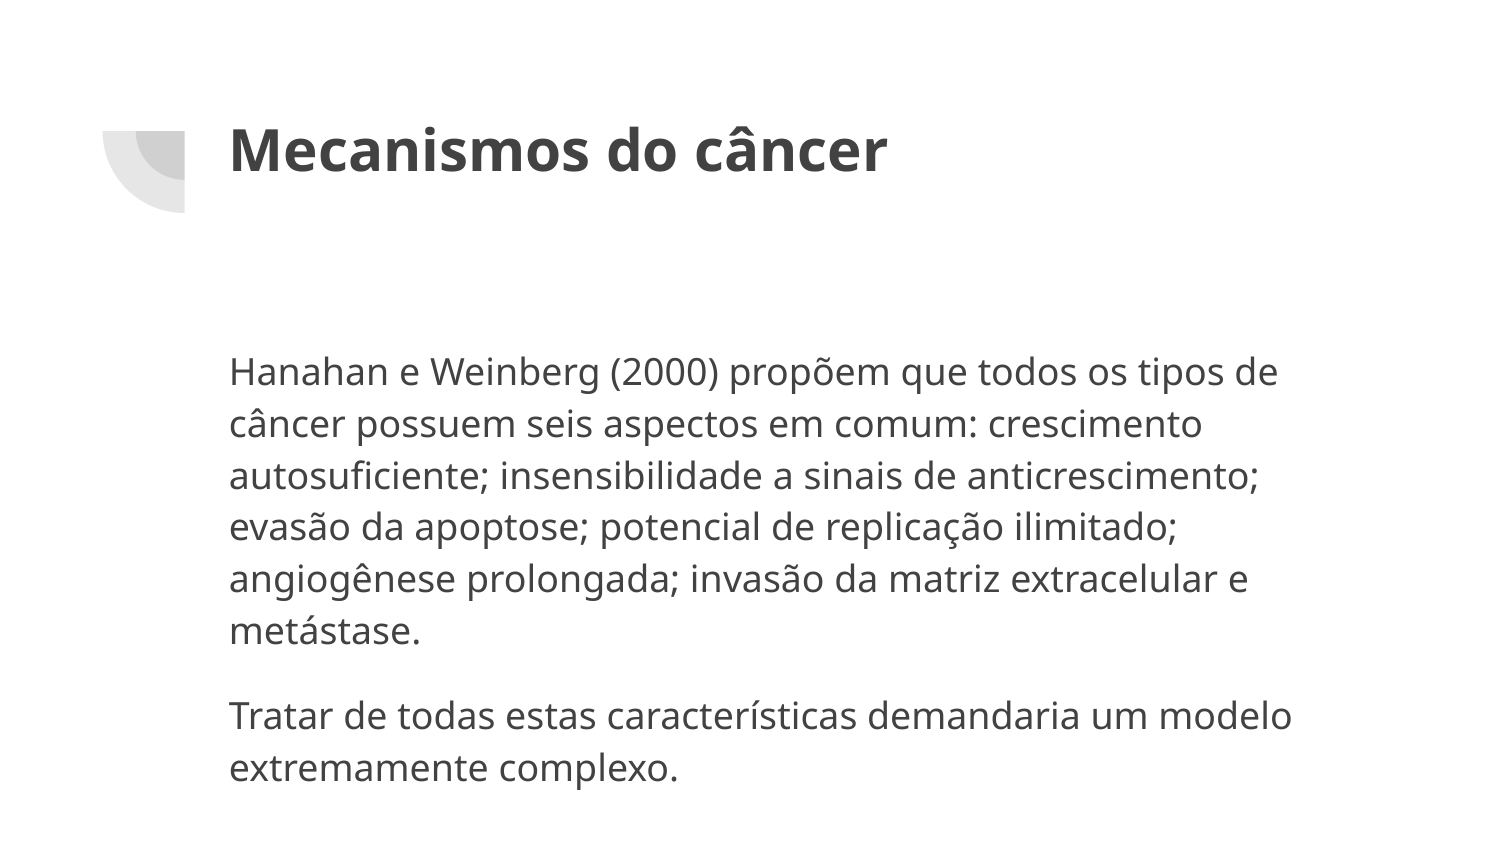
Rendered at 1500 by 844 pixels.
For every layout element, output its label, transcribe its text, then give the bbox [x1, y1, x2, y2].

list Hanahan e Weinberg (2000) propõem que todos os tipos de câncer possuem seis aspectos em comum: crescimento autosuficiente; insensibilidade a sinais de anticrescimento; evasão da apoptose; potencial de replicação ilimitado; angiogênese prolongada; invasão da matriz extracelular e metástase. Tratar de todas estas características demandaria um modelo extremamente complexo. [213, 326, 1368, 744]
title Mecanismos do câncer [213, 98, 1368, 263]
